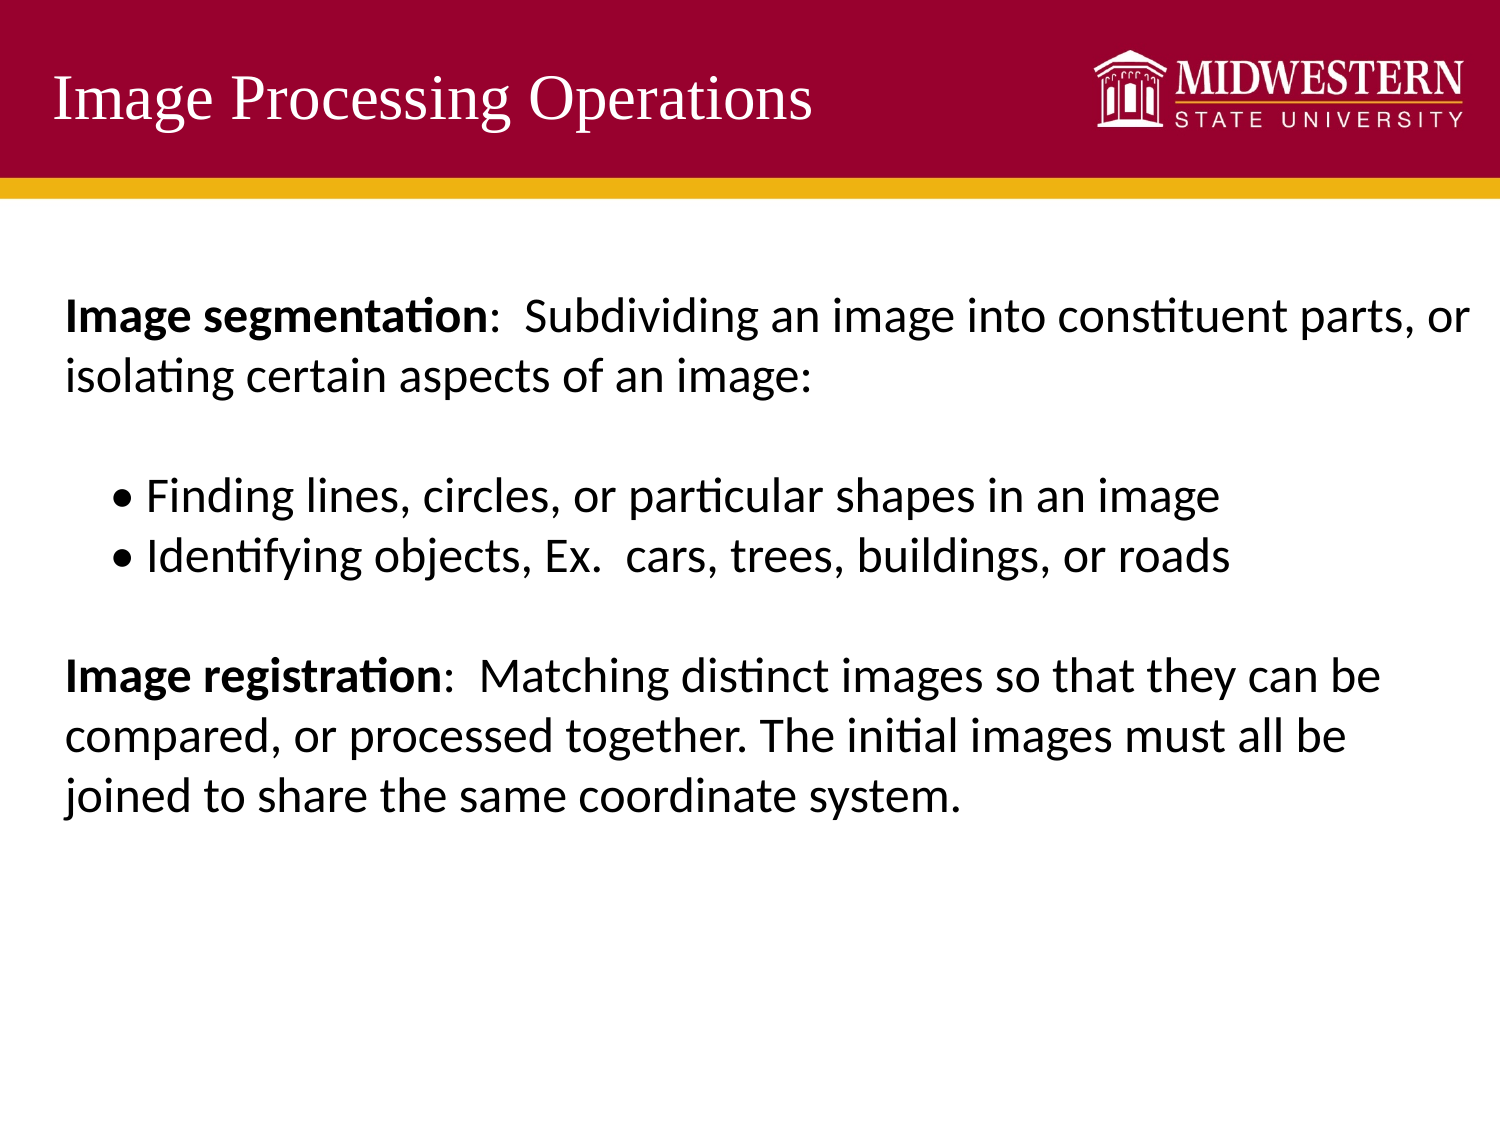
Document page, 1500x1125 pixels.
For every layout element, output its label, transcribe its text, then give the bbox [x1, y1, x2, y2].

title Image Processing Operations [37, 24, 1000, 163]
text_box Image segmentation: Subdividing an image into constituent parts, or isolating certain aspects of an image: • Finding lines, circles, or particular shapes in an image • Identifying objects, Ex. cars, trees, buildings, or roads Image registration: Matching distinct images so that they can be compared, or processed together. The initial images must all be joined to share the same coordinate system. [49, 274, 1488, 830]
picture [0, 0, 1500, 1125]
